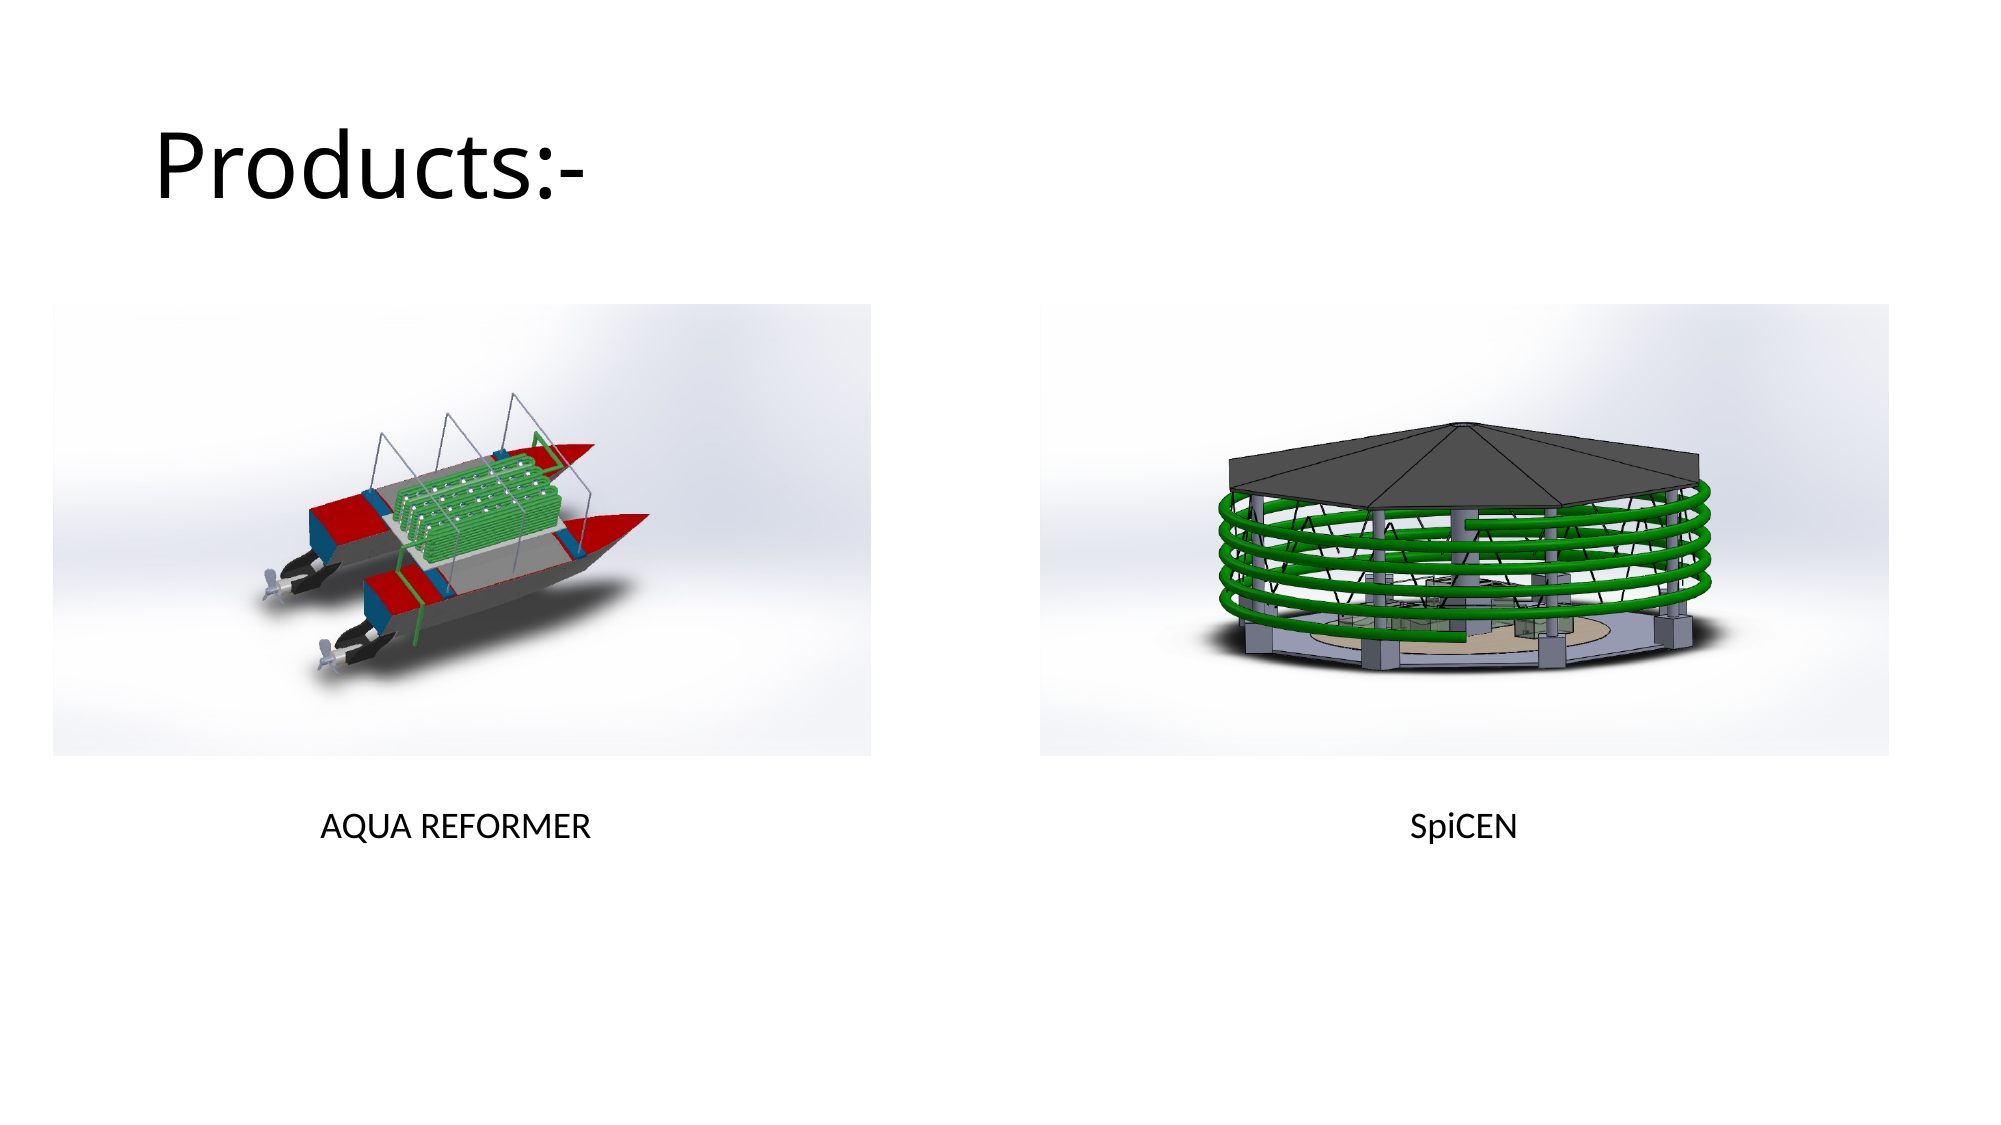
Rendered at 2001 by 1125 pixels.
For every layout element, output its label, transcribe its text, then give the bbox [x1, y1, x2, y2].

text_box AQUA REFORMER [305, 793, 619, 854]
title Products:- [137, 59, 1863, 278]
picture [1040, 304, 1890, 756]
picture [53, 304, 871, 756]
text_box SpiCEN [1395, 793, 1534, 854]
